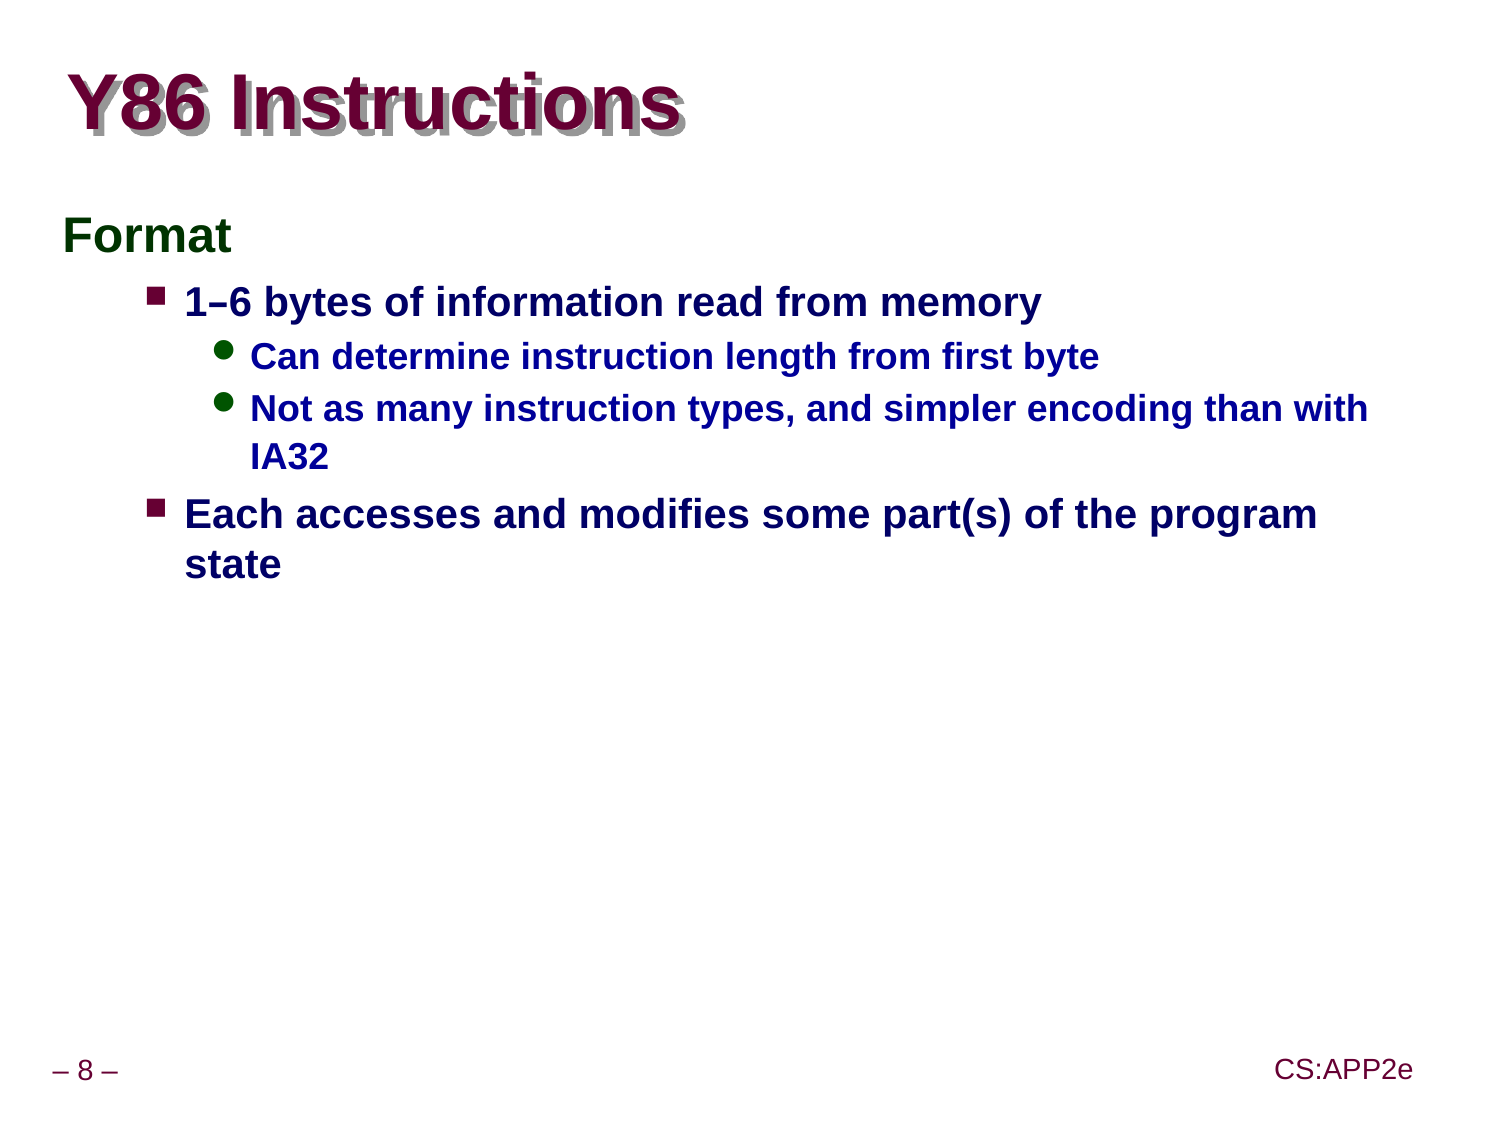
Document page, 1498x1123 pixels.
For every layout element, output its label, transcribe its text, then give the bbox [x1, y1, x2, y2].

list Format 1–6 bytes of information read from memory Can determine instruction length from first byte Not as many instruction types, and simpler encoding than with IA32 Each accesses and modifies some part(s) of the program state [47, 199, 1409, 1056]
title Y86 Instructions [66, 40, 1495, 169]
